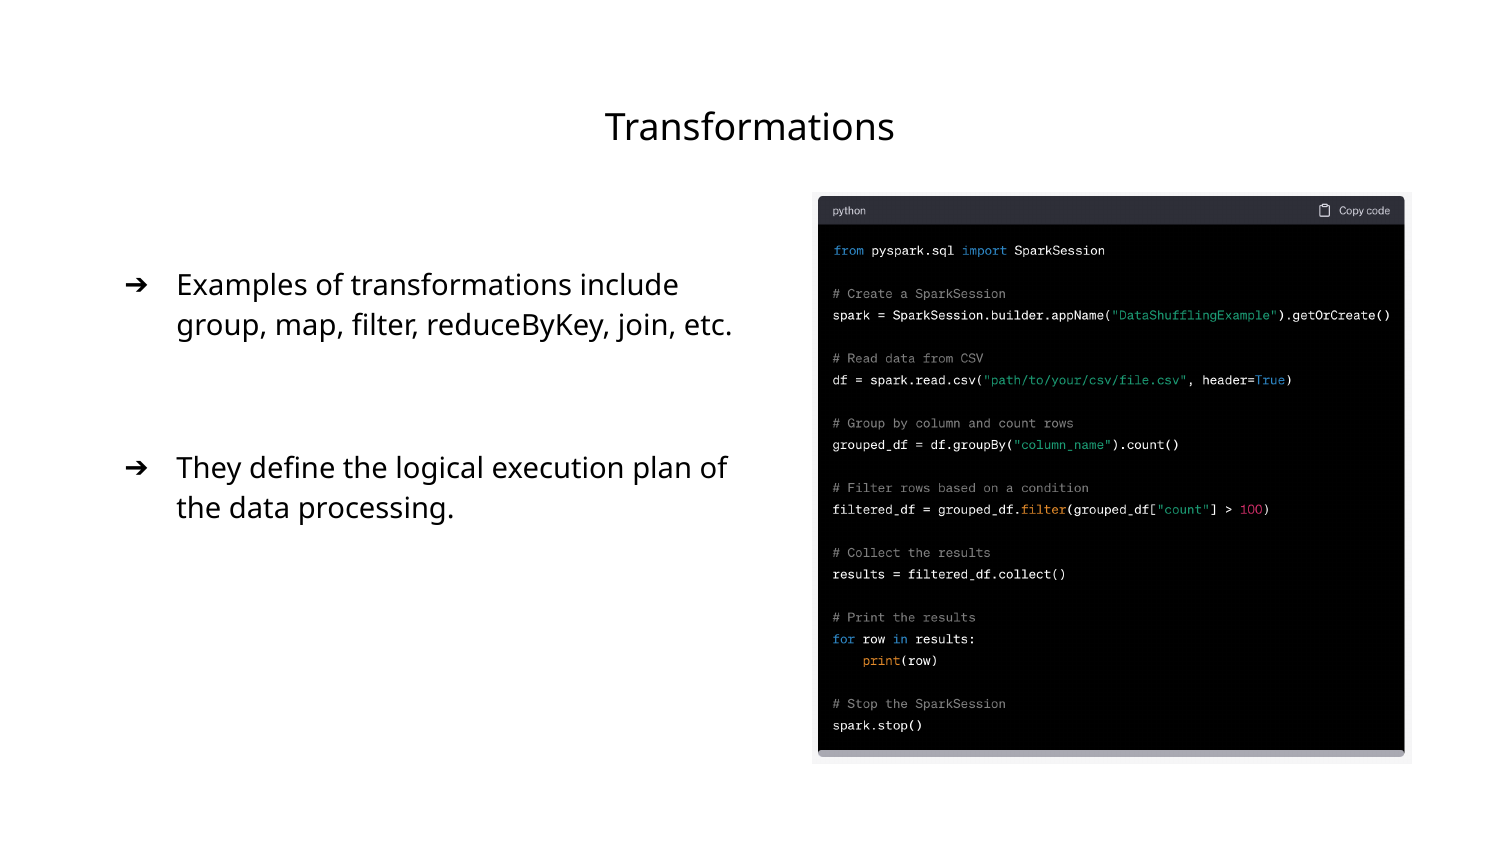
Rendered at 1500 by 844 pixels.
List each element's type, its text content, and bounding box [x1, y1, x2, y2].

text_box Examples of transformations include group, map, filter, reduceByKey, join, etc. They define the logical execution plan of the data processing. [86, 245, 764, 540]
text_box Transformations [498, 87, 1001, 163]
picture [812, 192, 1413, 764]
